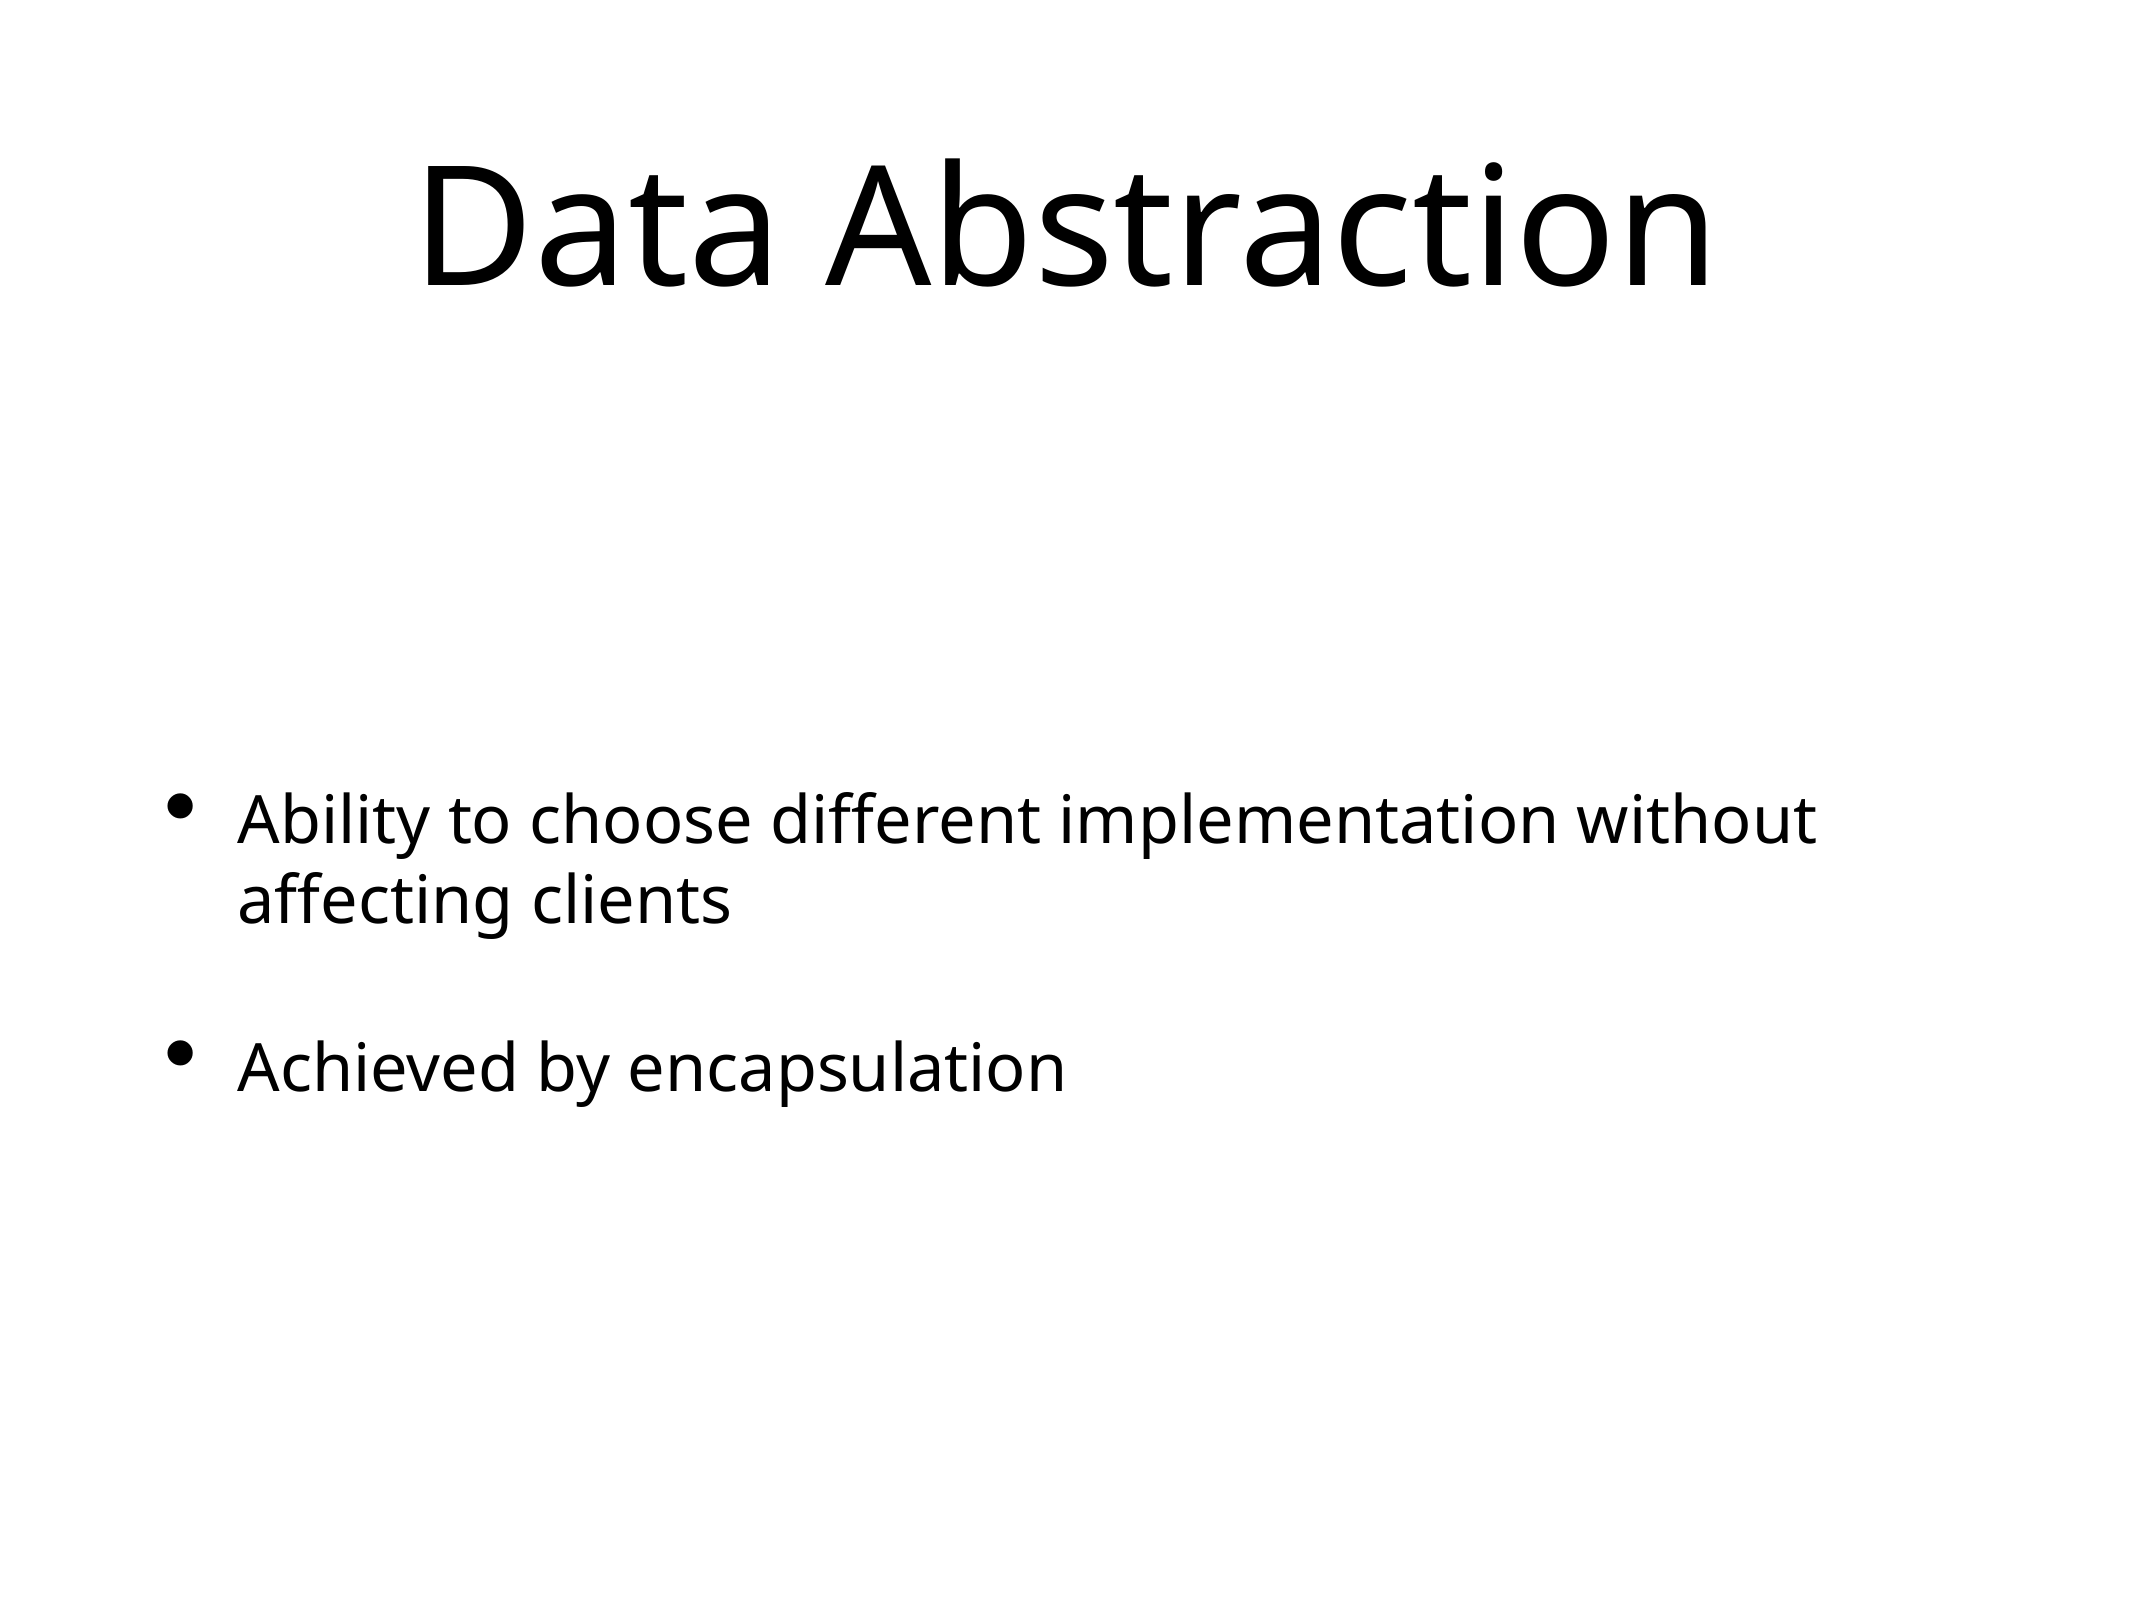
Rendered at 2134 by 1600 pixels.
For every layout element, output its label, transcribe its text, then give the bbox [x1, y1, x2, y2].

title Data Abstraction [155, 41, 1978, 397]
list Ability to choose different implementation without affecting clients Achieved by encapsulation [155, 424, 1978, 1457]
